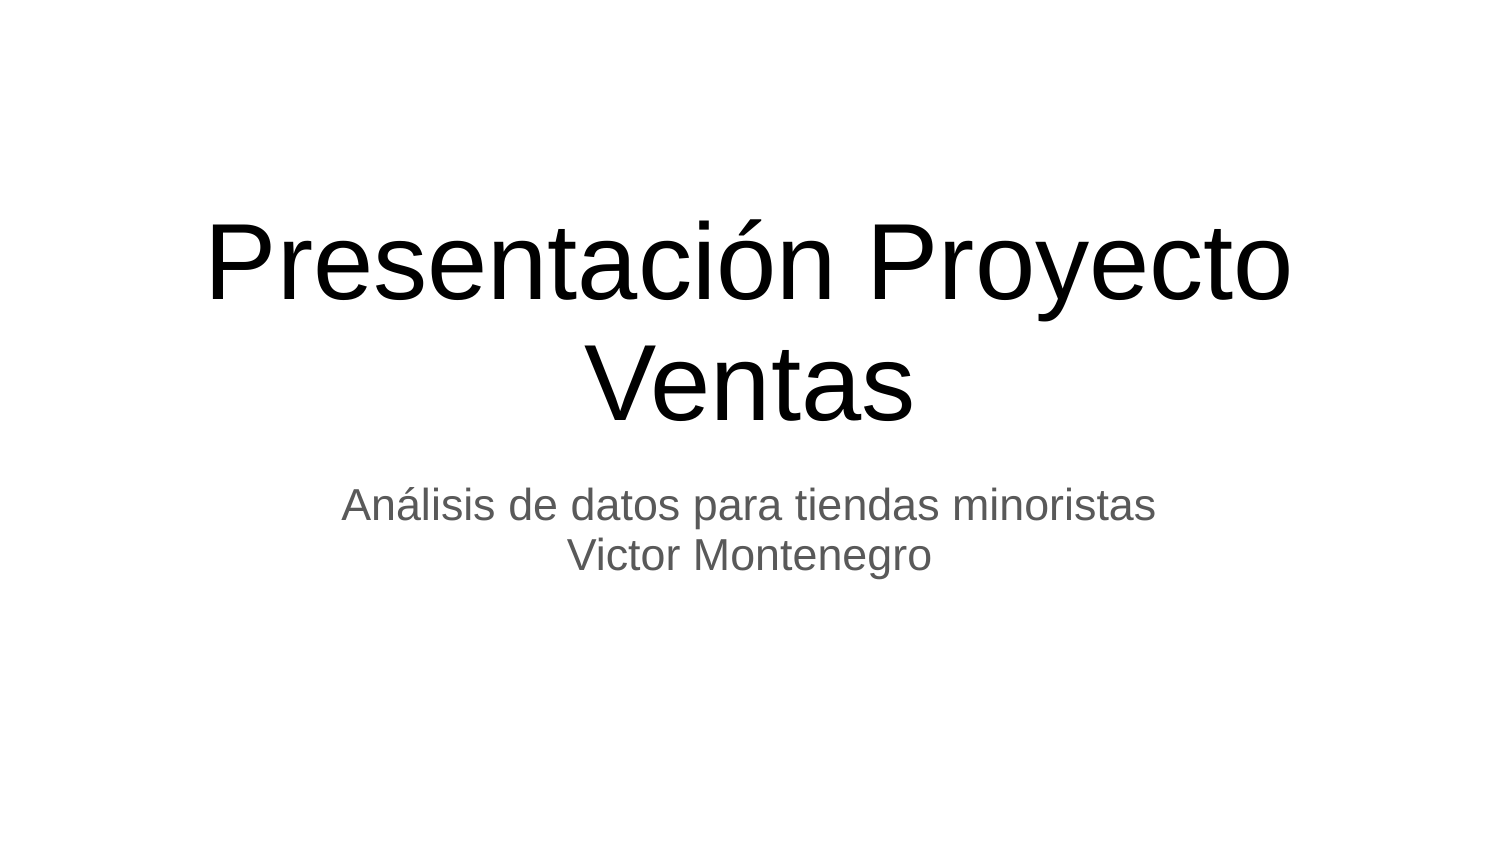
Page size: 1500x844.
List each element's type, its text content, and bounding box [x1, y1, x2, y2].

subtitle Análisis de datos para tiendas minoristas Victor Montenegro [51, 464, 1449, 595]
title Presentación Proyecto Ventas [51, 122, 1449, 459]
